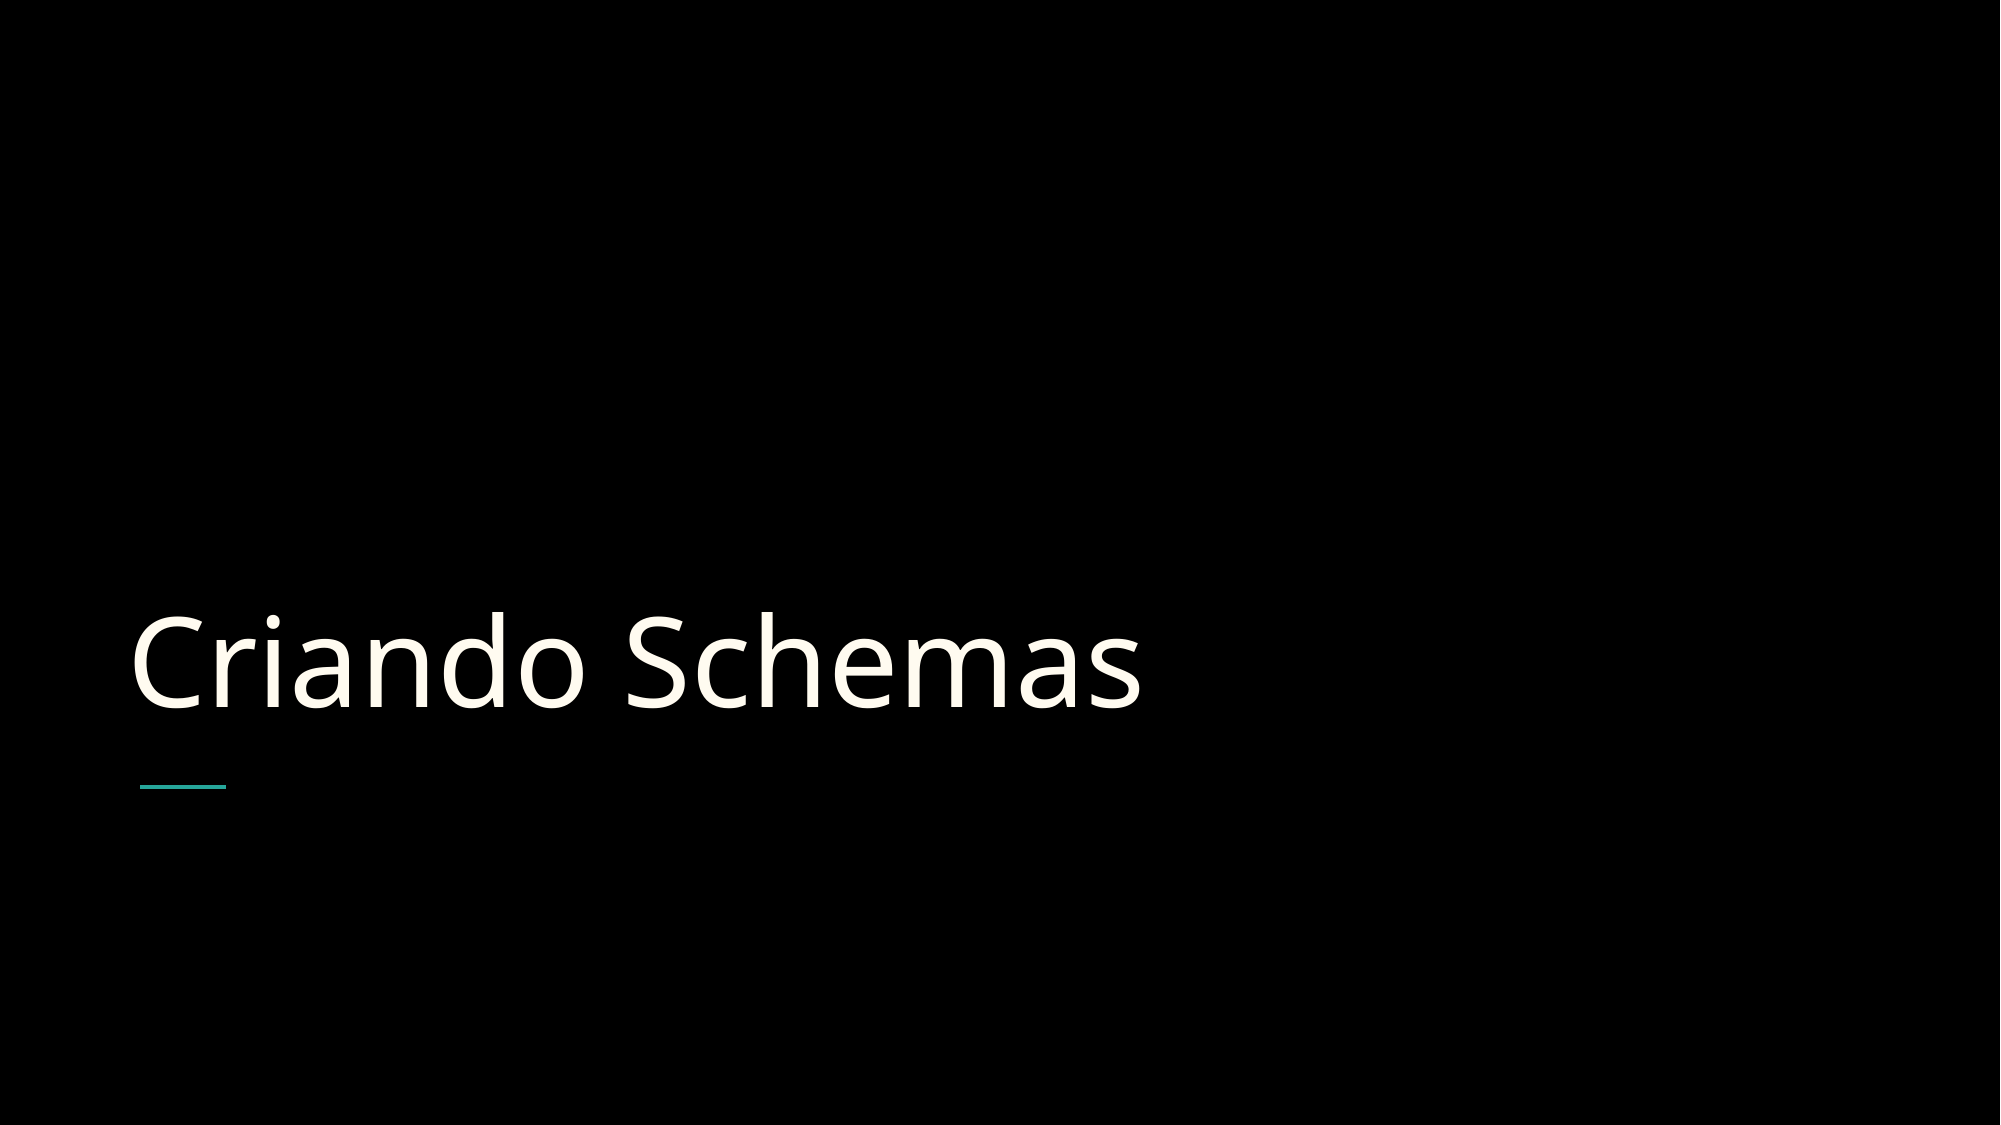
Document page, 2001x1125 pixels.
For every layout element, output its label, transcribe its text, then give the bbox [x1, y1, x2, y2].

title Criando Schemas [112, 414, 1888, 748]
